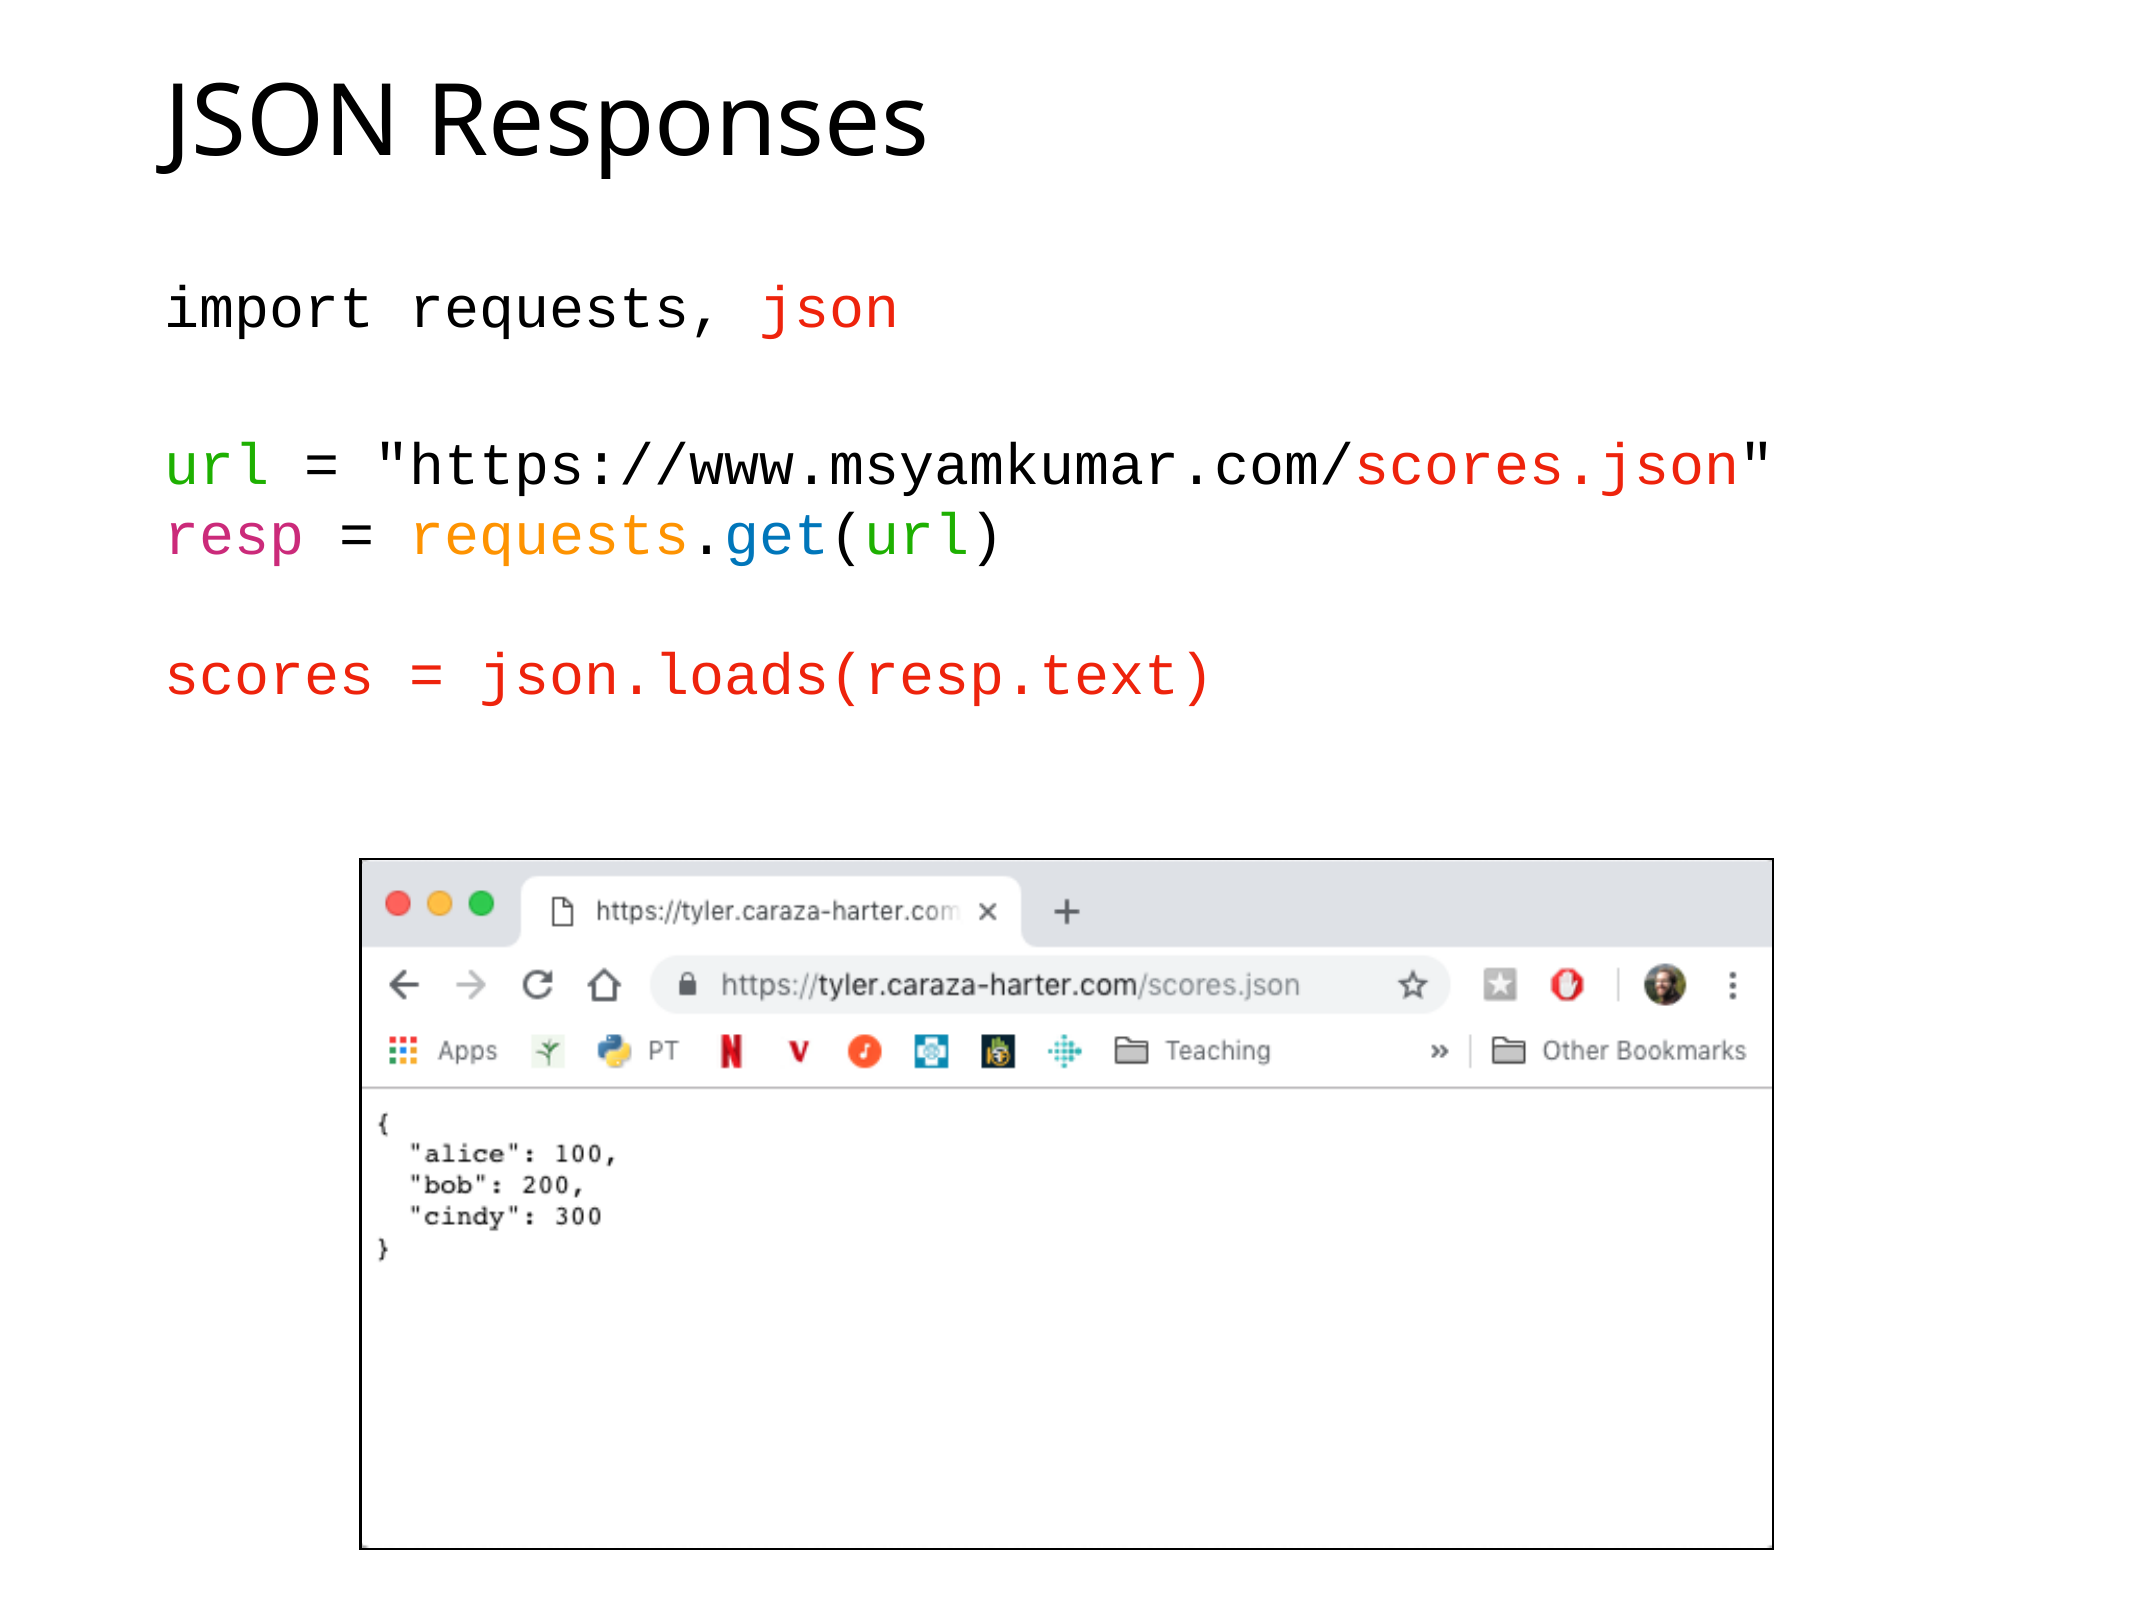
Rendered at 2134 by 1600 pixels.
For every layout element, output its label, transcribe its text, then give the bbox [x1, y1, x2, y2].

title JSON Responses [155, 41, 1978, 191]
picture [361, 860, 1773, 1549]
list import requests, json url = "https://www.msyamkumar.com/scores.json" resp = requests.get(url) scores = json.loads(resp.text) [155, 259, 2048, 1529]
